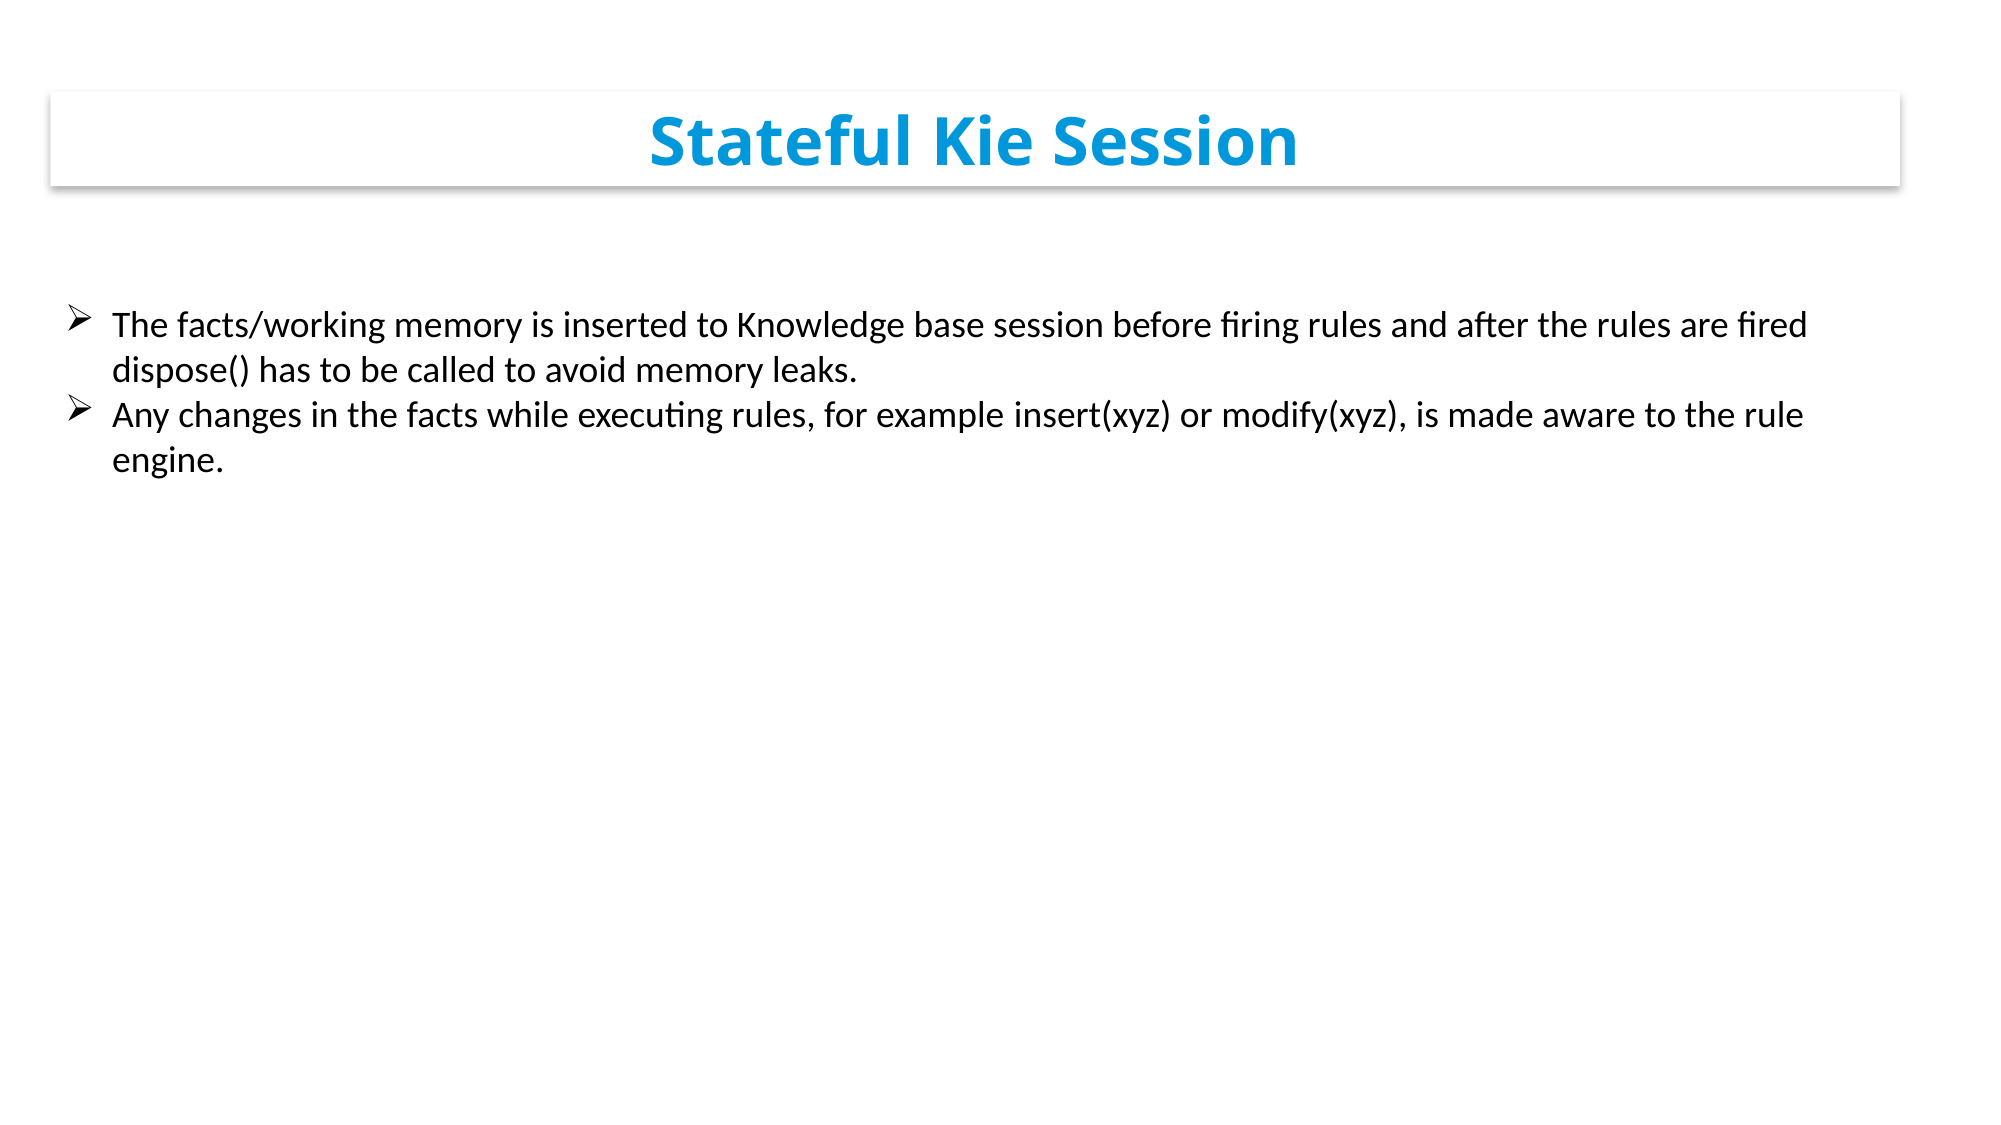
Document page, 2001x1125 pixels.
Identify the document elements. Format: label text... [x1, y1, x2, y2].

text_box The facts/working memory is inserted to Knowledge base session before firing rules and after the rules are fired dispose() has to be called to avoid memory leaks. Any changes in the facts while executing rules, for example insert(xyz) or modify(xyz), is made aware to the rule engine. [50, 292, 1900, 488]
text_box Stateful Kie Session [50, 91, 1900, 187]
